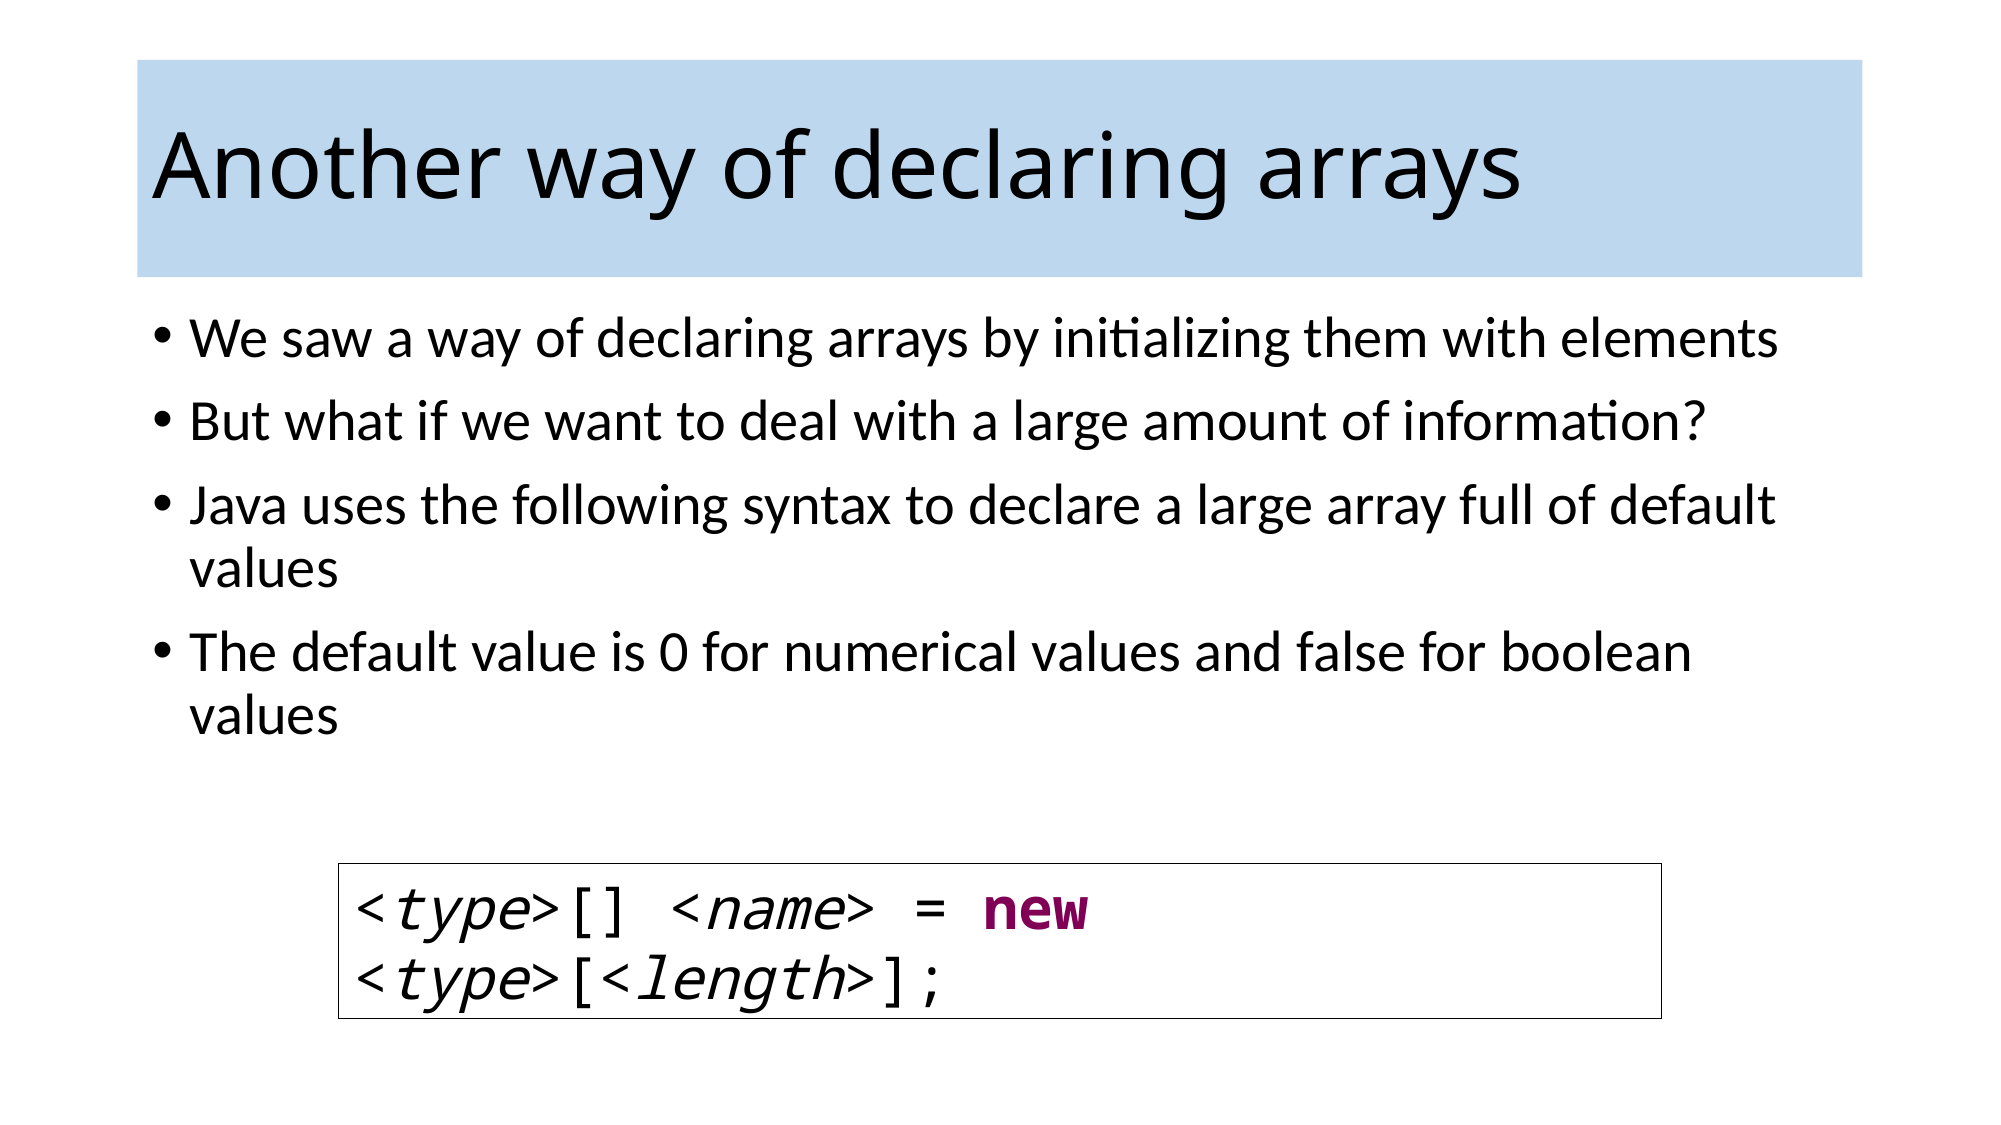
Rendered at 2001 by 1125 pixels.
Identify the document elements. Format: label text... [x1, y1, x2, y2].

text_box Another way of declaring arrays [137, 59, 1863, 278]
text_box <type>[] <name> = new <type>[<length>]; [338, 863, 1662, 1019]
text_box We saw a way of declaring arrays by initializing them with elements But what if we want to deal with a large amount of information? Java uses the following syntax to declare a large array full of default values The default value is 0 for numerical values and false for boolean values [137, 299, 1863, 1014]
